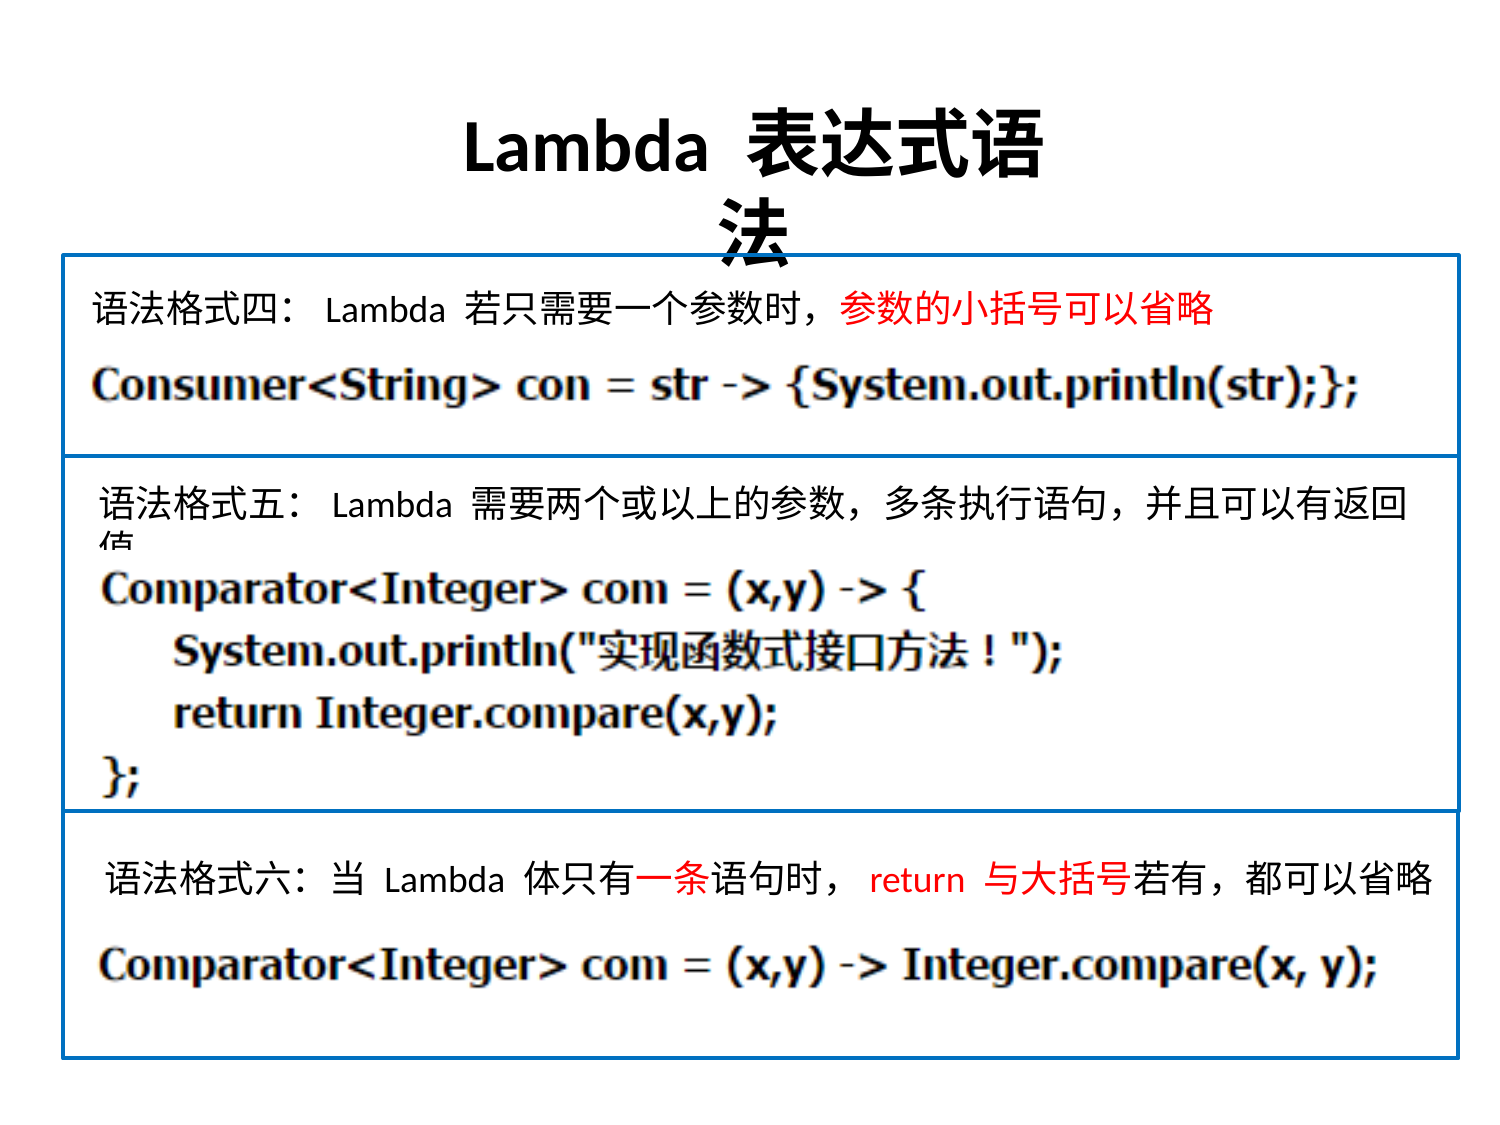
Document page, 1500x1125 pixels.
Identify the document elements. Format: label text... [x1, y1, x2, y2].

picture [88, 928, 1389, 1012]
text_box [61, 454, 1461, 813]
text_box [61, 253, 1461, 454]
text_box [61, 809, 1460, 1060]
picture [83, 344, 1374, 438]
picture [88, 550, 1093, 809]
title Lambda 表达式语法 [411, 121, 1097, 251]
